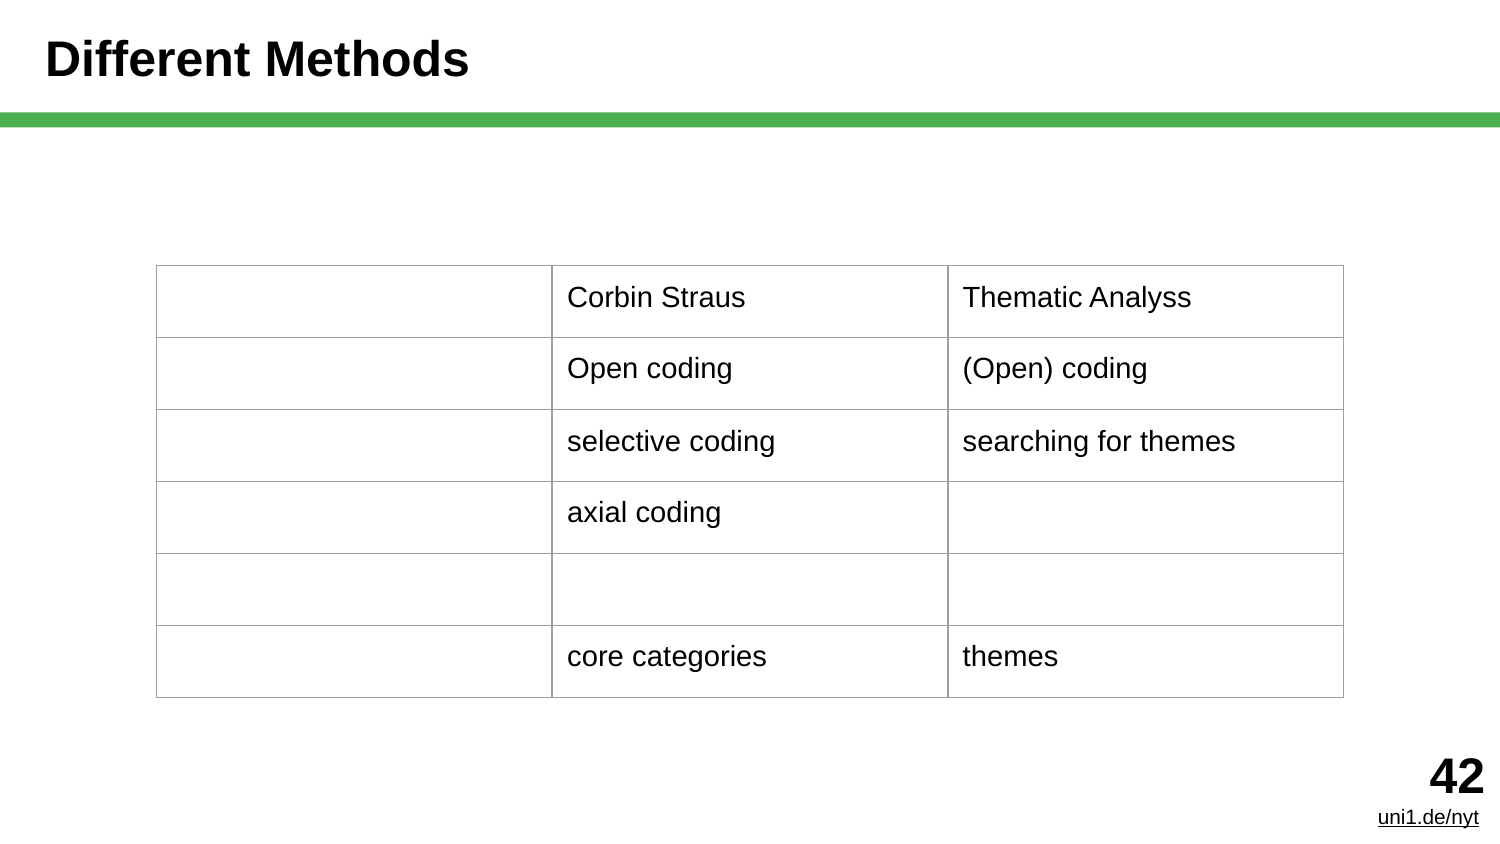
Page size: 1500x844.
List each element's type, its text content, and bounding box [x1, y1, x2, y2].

table_header Thematic Analyss [949, 266, 1343, 337]
table_cell Open coding [553, 338, 947, 409]
table_header Corbin Straus [553, 266, 947, 337]
table_cell themes [949, 626, 1343, 697]
slide_number ‹#› uni1.de/nyt [1200, 693, 1500, 844]
table_cell [157, 482, 551, 553]
table_cell [157, 554, 551, 625]
table_cell [157, 338, 551, 409]
table_cell searching for themes [949, 410, 1343, 481]
table_cell [949, 554, 1343, 625]
table_cell [949, 482, 1343, 553]
title Different Methods [0, 0, 1500, 113]
table_cell [553, 554, 947, 625]
table_cell core categories [553, 626, 947, 697]
table_cell selective coding [553, 410, 947, 481]
table_cell [157, 410, 551, 481]
table_cell (Open) coding [949, 338, 1343, 409]
table_header [157, 266, 551, 337]
table_cell [157, 626, 551, 697]
table_cell axial coding [553, 482, 947, 553]
